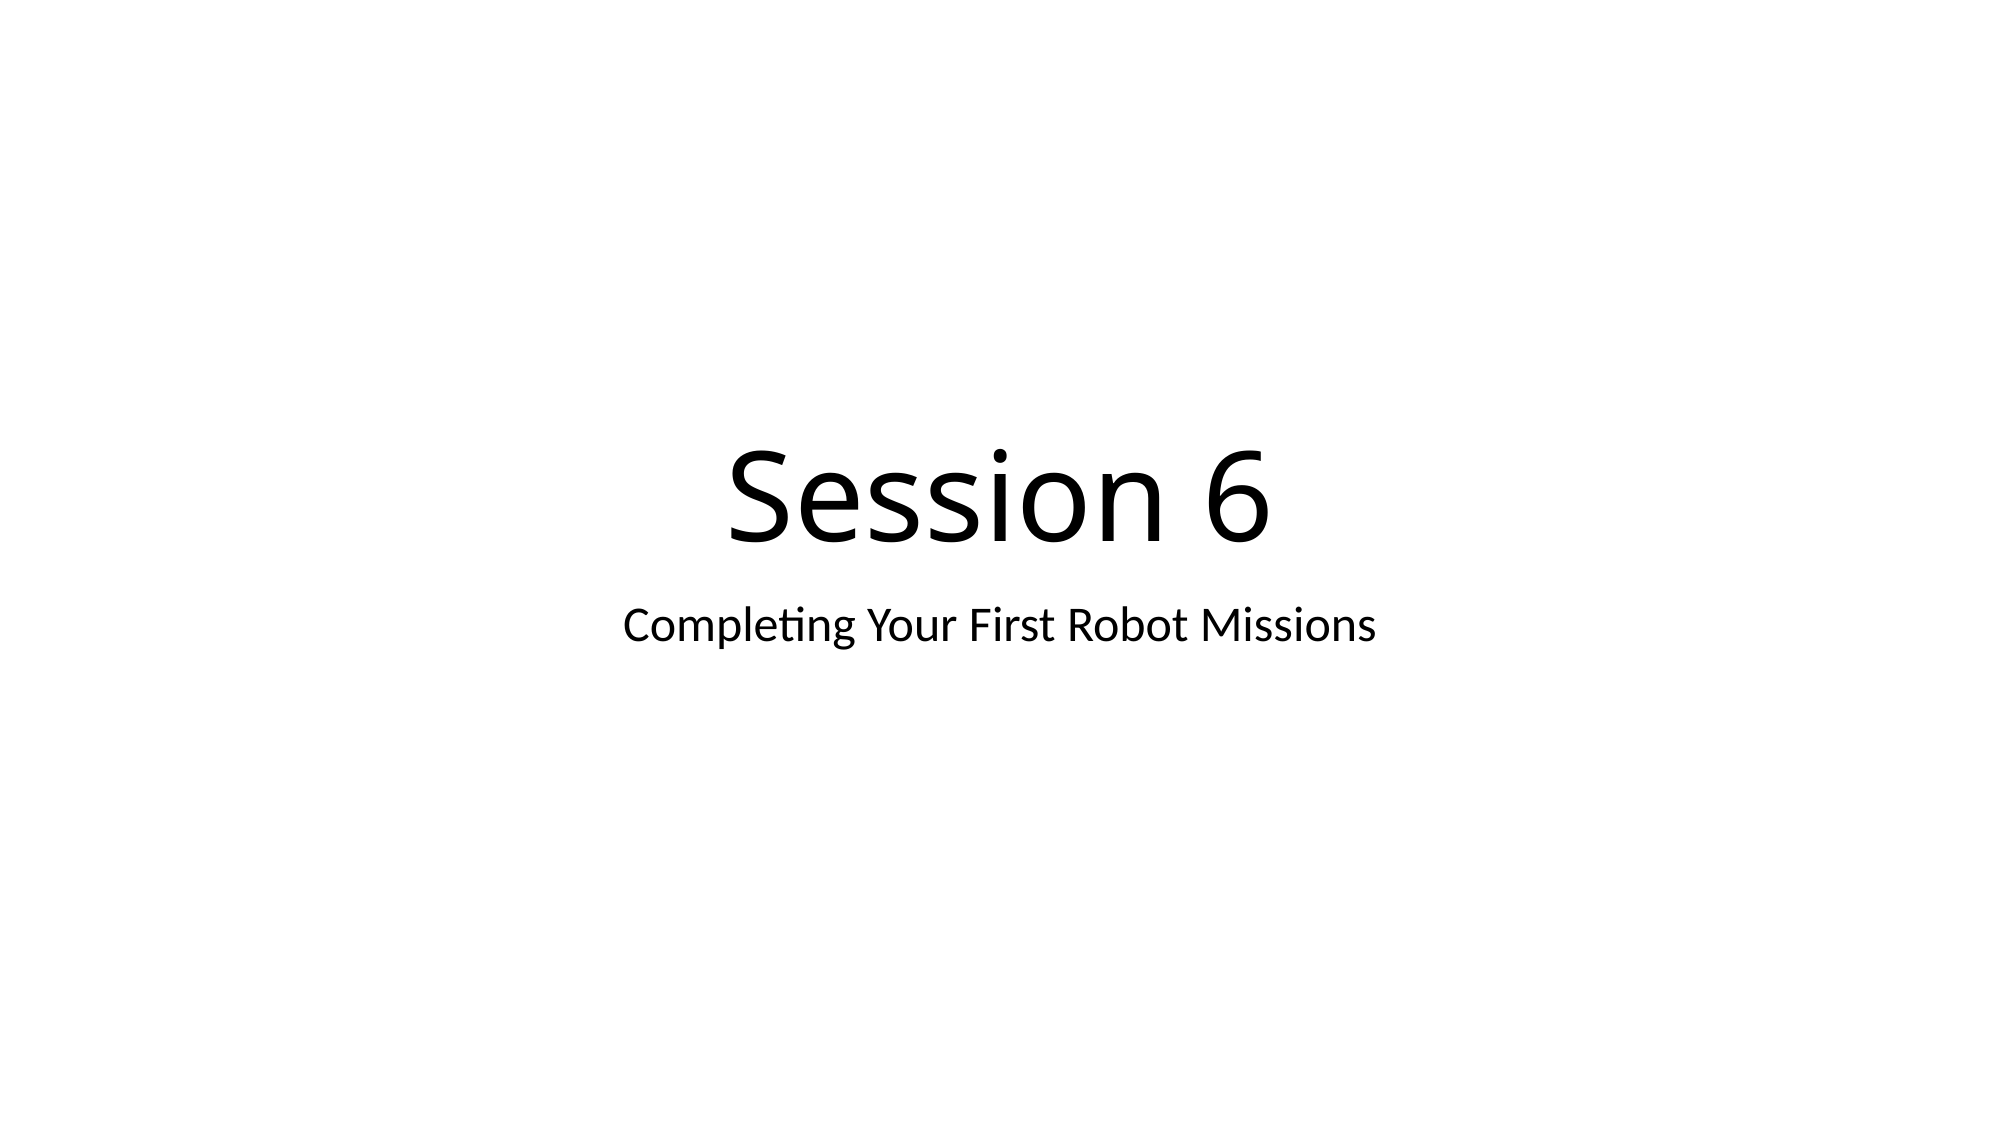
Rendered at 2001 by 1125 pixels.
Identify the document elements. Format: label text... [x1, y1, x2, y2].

title Session 6 [249, 184, 1750, 576]
subtitle Completing Your First Robot Missions [249, 590, 1750, 863]
